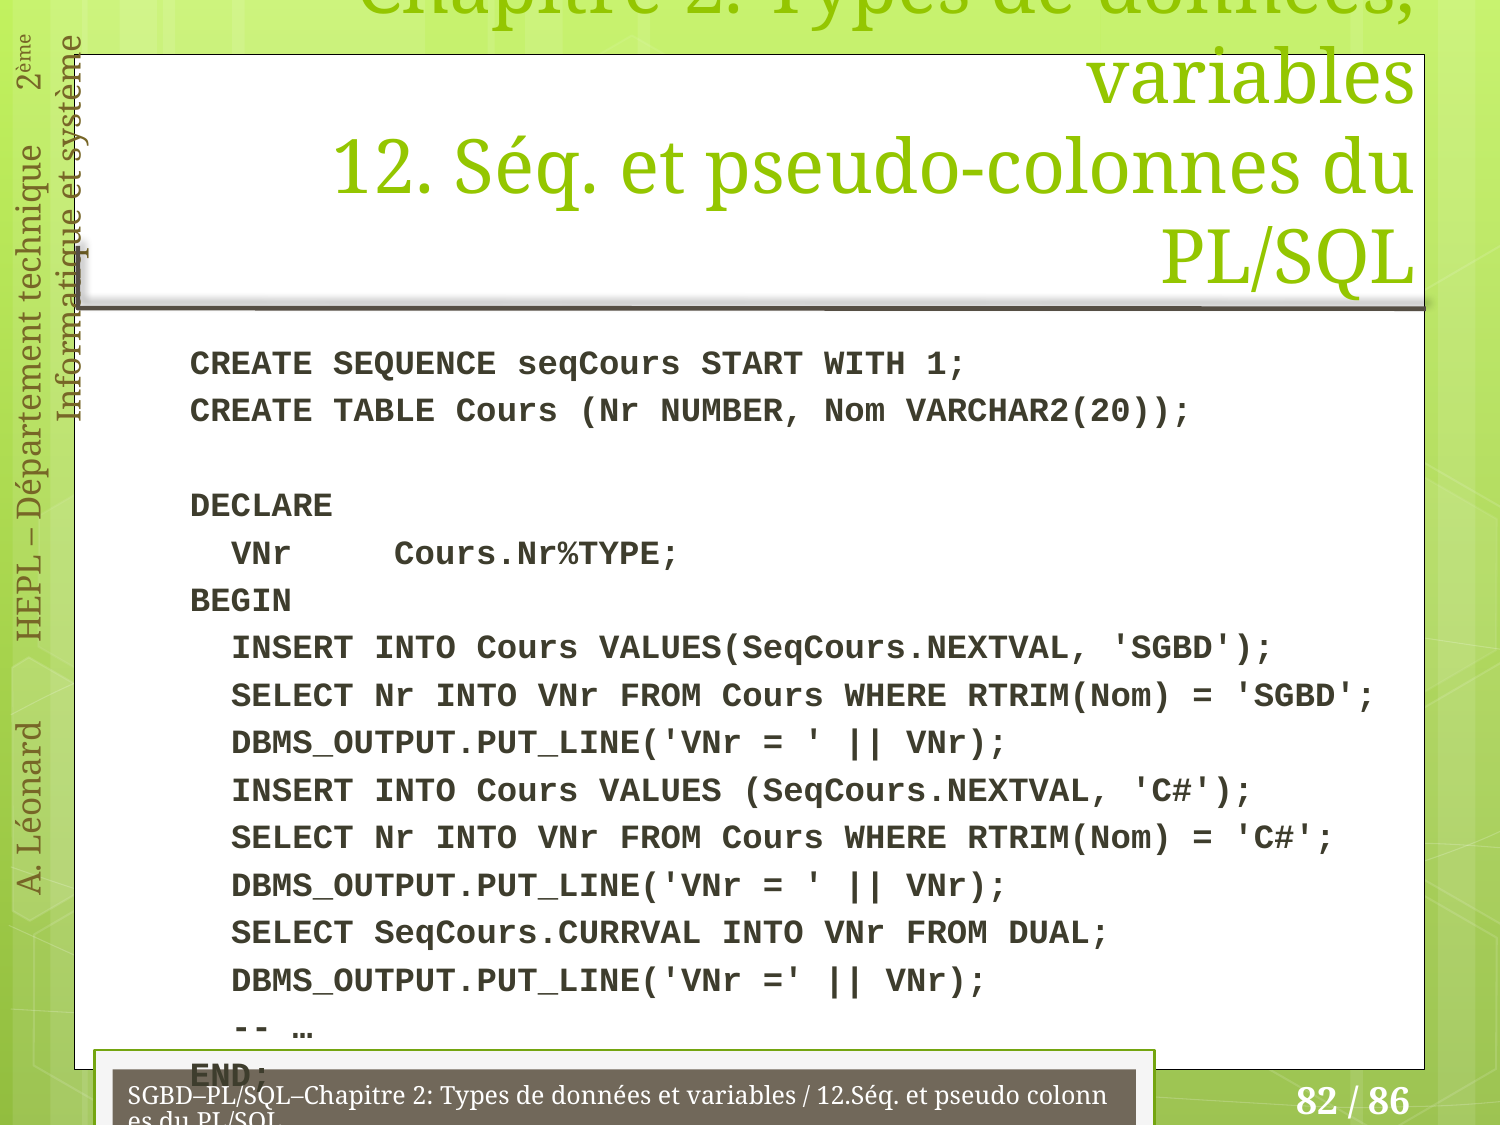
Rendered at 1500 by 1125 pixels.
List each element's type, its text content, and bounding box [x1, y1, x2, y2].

footer SGBD–PL/SQL–Chapitre 2: Types de données et variables / 12.Séq. et pseudo colonnes du PL/SQL [112, 1067, 1136, 1125]
list CREATE SEQUENCE seqCours START WITH 1; CREATE TABLE Cours (Nr NUMBER, Nom VARCHAR2(20)); DECLARE VNr Cours.Nr%TYPE; BEGIN INSERT INTO Cours VALUES(SeqCours.NEXTVAL, 'SGBD'); SELECT Nr INTO VNr FROM Cours WHERE RTRIM(Nom) = 'SGBD'; DBMS_OUTPUT.PUT_LINE('VNr = ' || VNr); INSERT INTO Cours VALUES (SeqCours.NEXTVAL, 'C#'); SELECT Nr INTO VNr FROM Cours WHERE RTRIM(Nom) = 'C#'; DBMS_OUTPUT.PUT_LINE('VNr = ' || VNr); SELECT SeqCours.CURRVAL INTO VNr FROM DUAL; DBMS_OUTPUT.PUT_LINE('VNr =' || VNr); -- … END; [175, 326, 1452, 1107]
title Chapitre 2. Types de données, variables 12. Séq. et pseudo-colonnes du PL/SQL [77, 118, 1432, 306]
